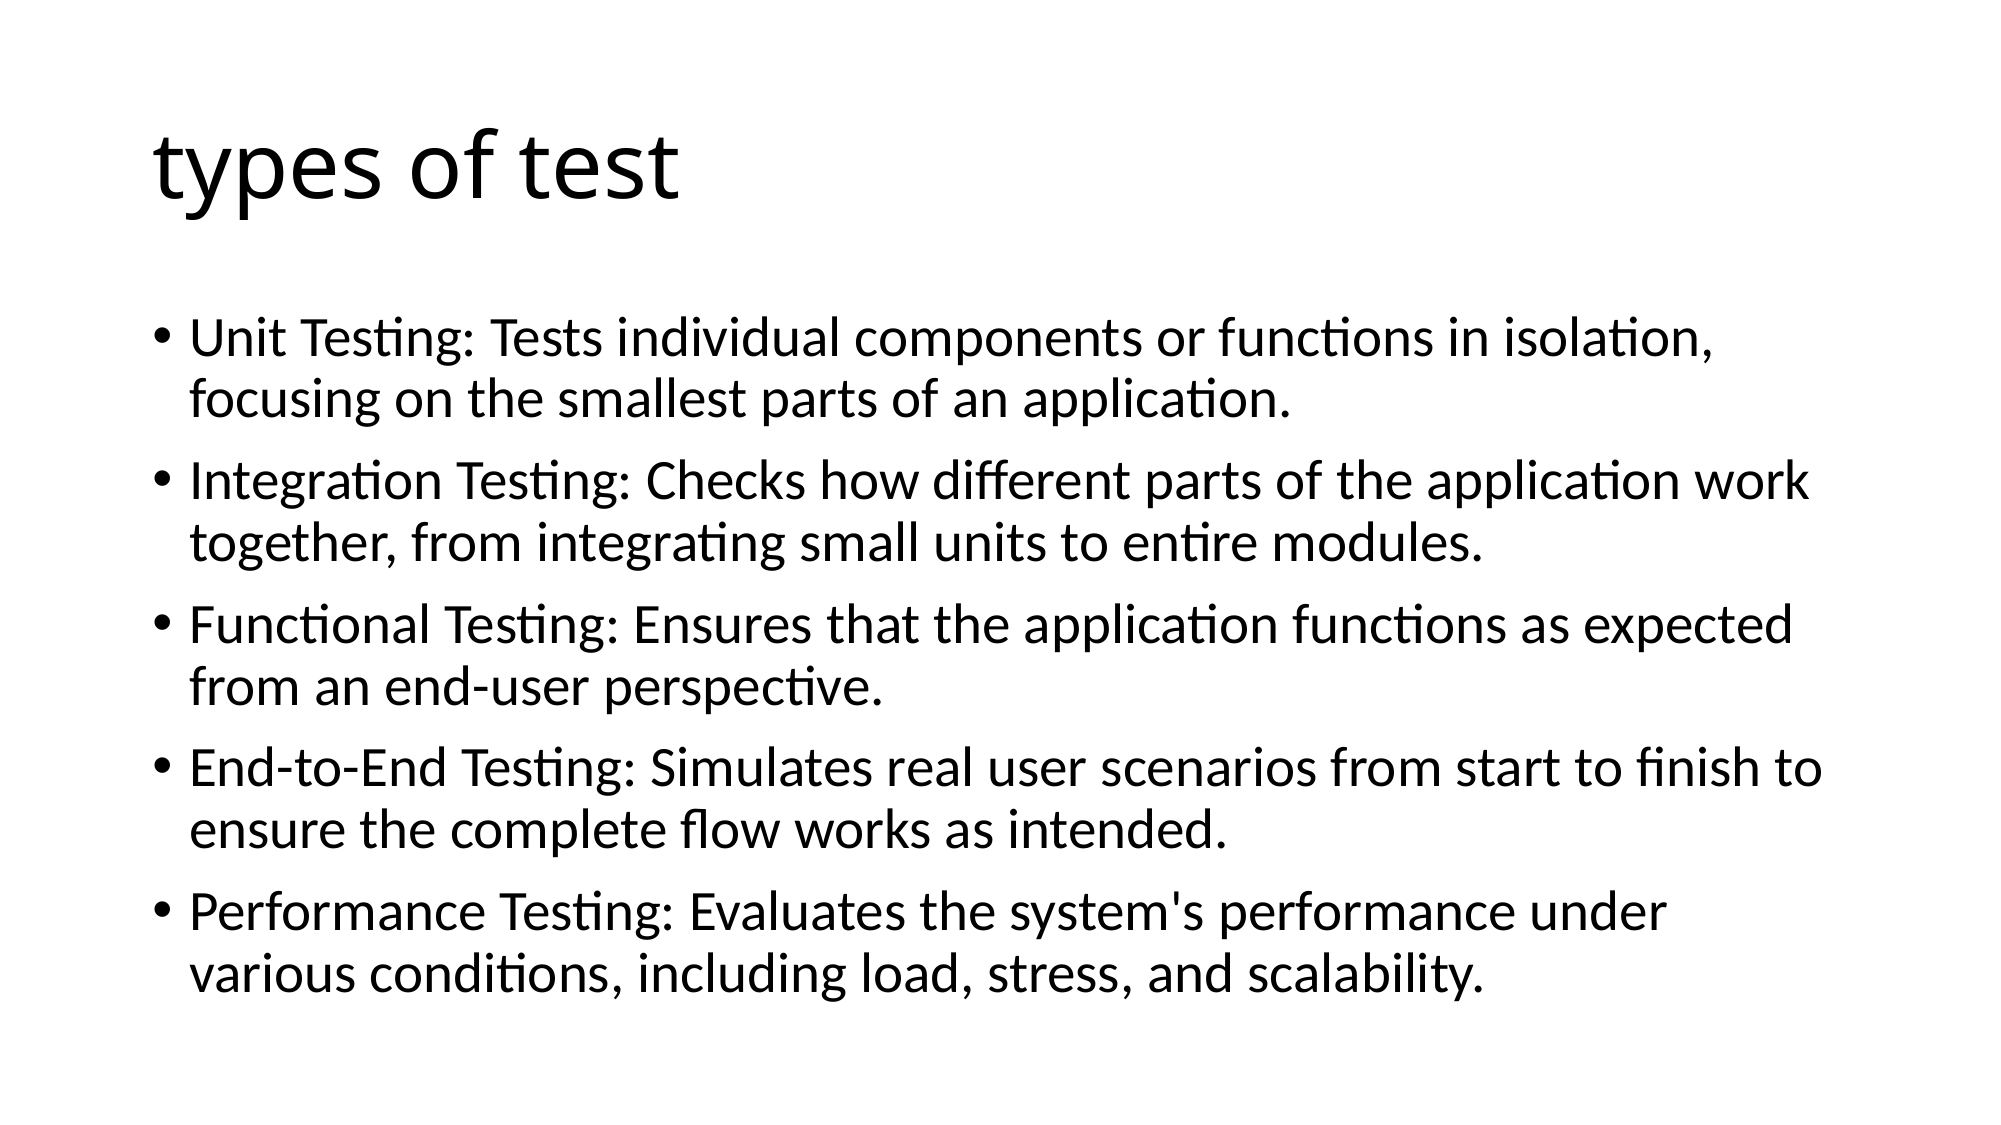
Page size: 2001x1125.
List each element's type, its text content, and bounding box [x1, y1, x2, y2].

title types of test [137, 59, 1863, 278]
list Unit Testing: Tests individual components or functions in isolation, focusing on the smallest parts of an application. Integration Testing: Checks how different parts of the application work together, from integrating small units to entire modules. Functional Testing: Ensures that the application functions as expected from an end-user perspective. End-to-End Testing: Simulates real user scenarios from start to finish to ensure the complete flow works as intended. Performance Testing: Evaluates the system's performance under various conditions, including load, stress, and scalability. [137, 299, 1863, 1014]
